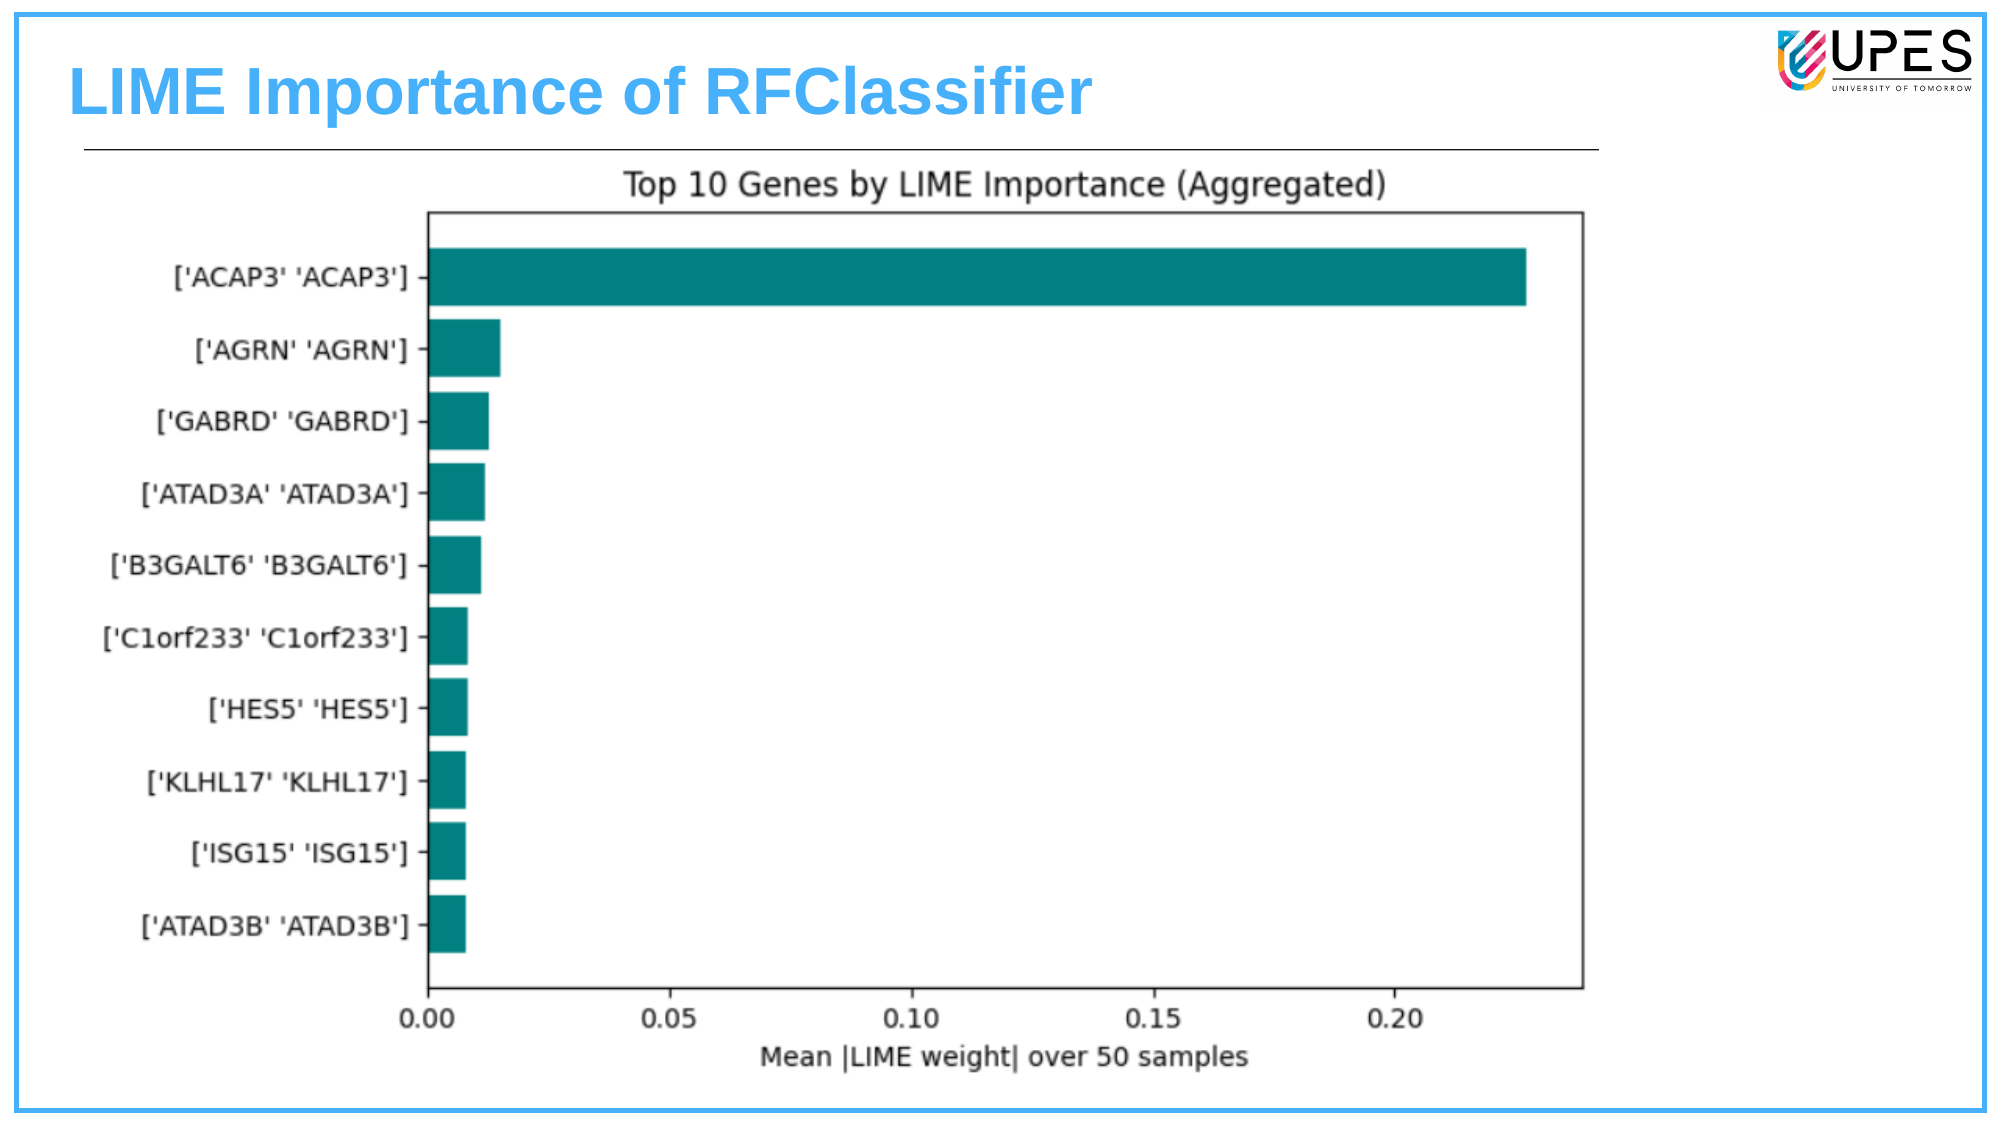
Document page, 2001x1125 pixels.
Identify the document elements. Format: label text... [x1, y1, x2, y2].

picture [84, 149, 1599, 1085]
text_box LIME Importance of RFClassifier [53, 40, 1427, 136]
picture [1758, 20, 1978, 110]
